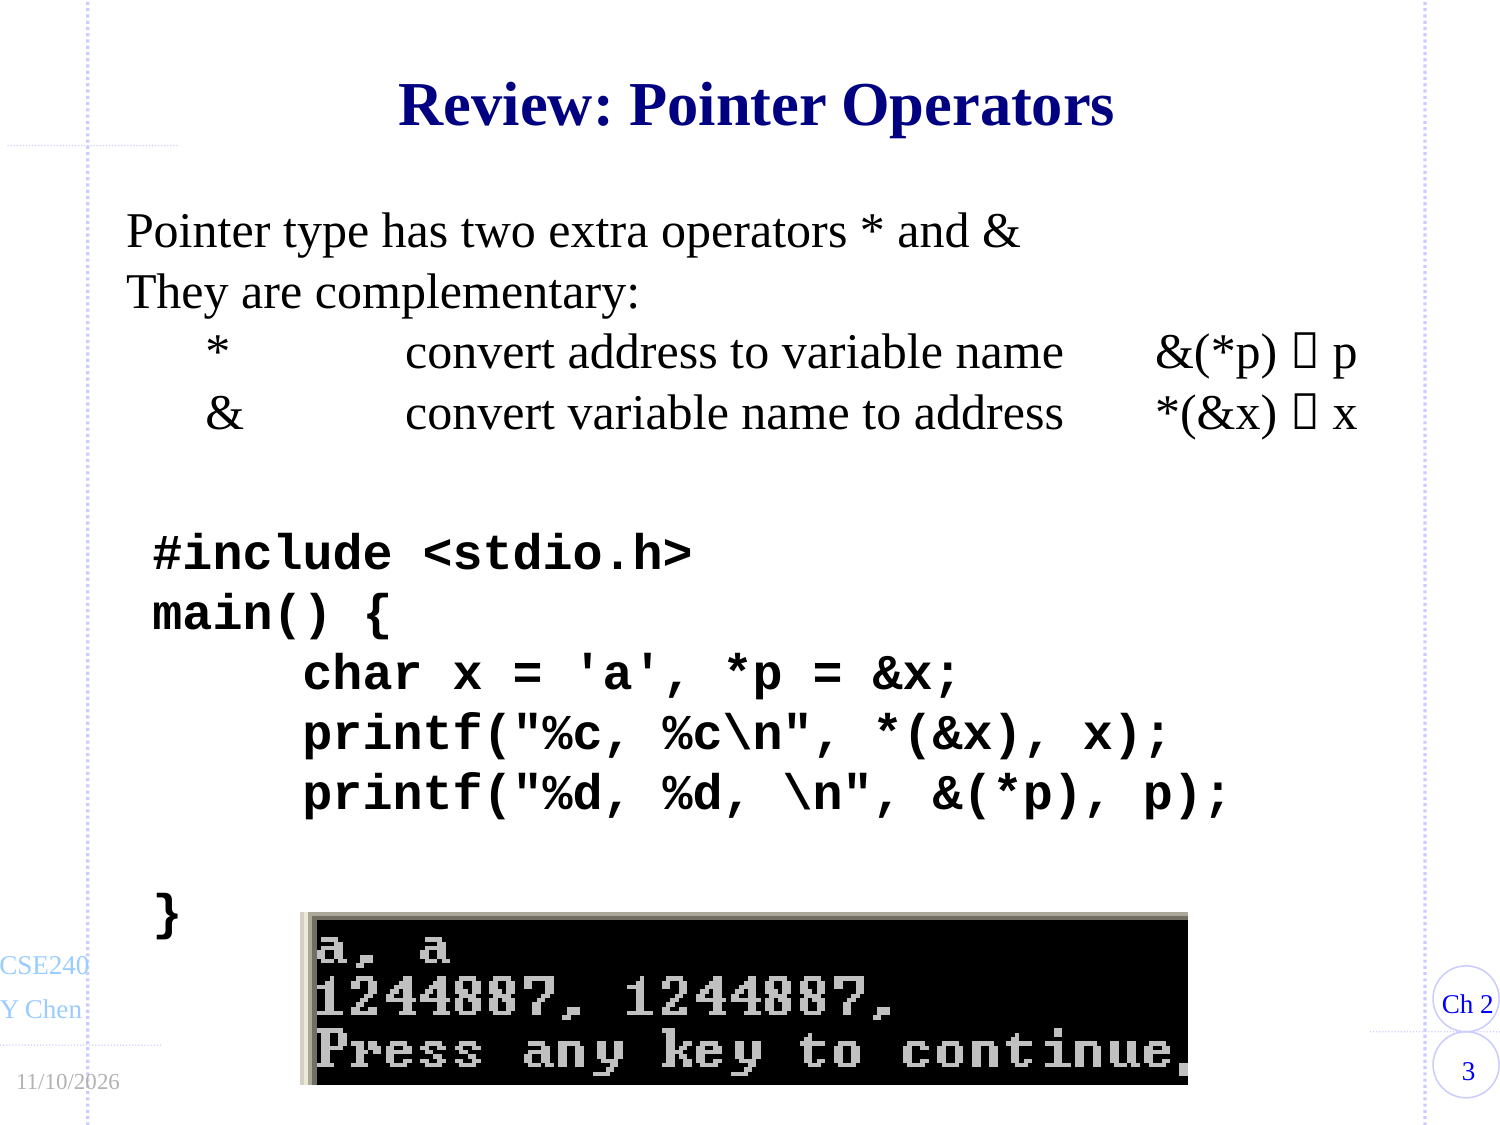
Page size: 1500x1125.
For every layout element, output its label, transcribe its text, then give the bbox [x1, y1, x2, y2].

picture [299, 912, 1188, 1086]
text_box #include <stdio.h> main() { char x = 'a', *p = &x; printf("%c, %c\n", *(&x), x); printf("%d, %d, \n", &(*p), p); } [137, 512, 1425, 948]
list Pointer type has two extra operators * and & They are complementary: * convert address to variable name &(*p)  p & convert variable name to address *(&x)  x [109, 198, 1392, 1101]
title Review: Pointer Operators [62, 24, 1453, 188]
